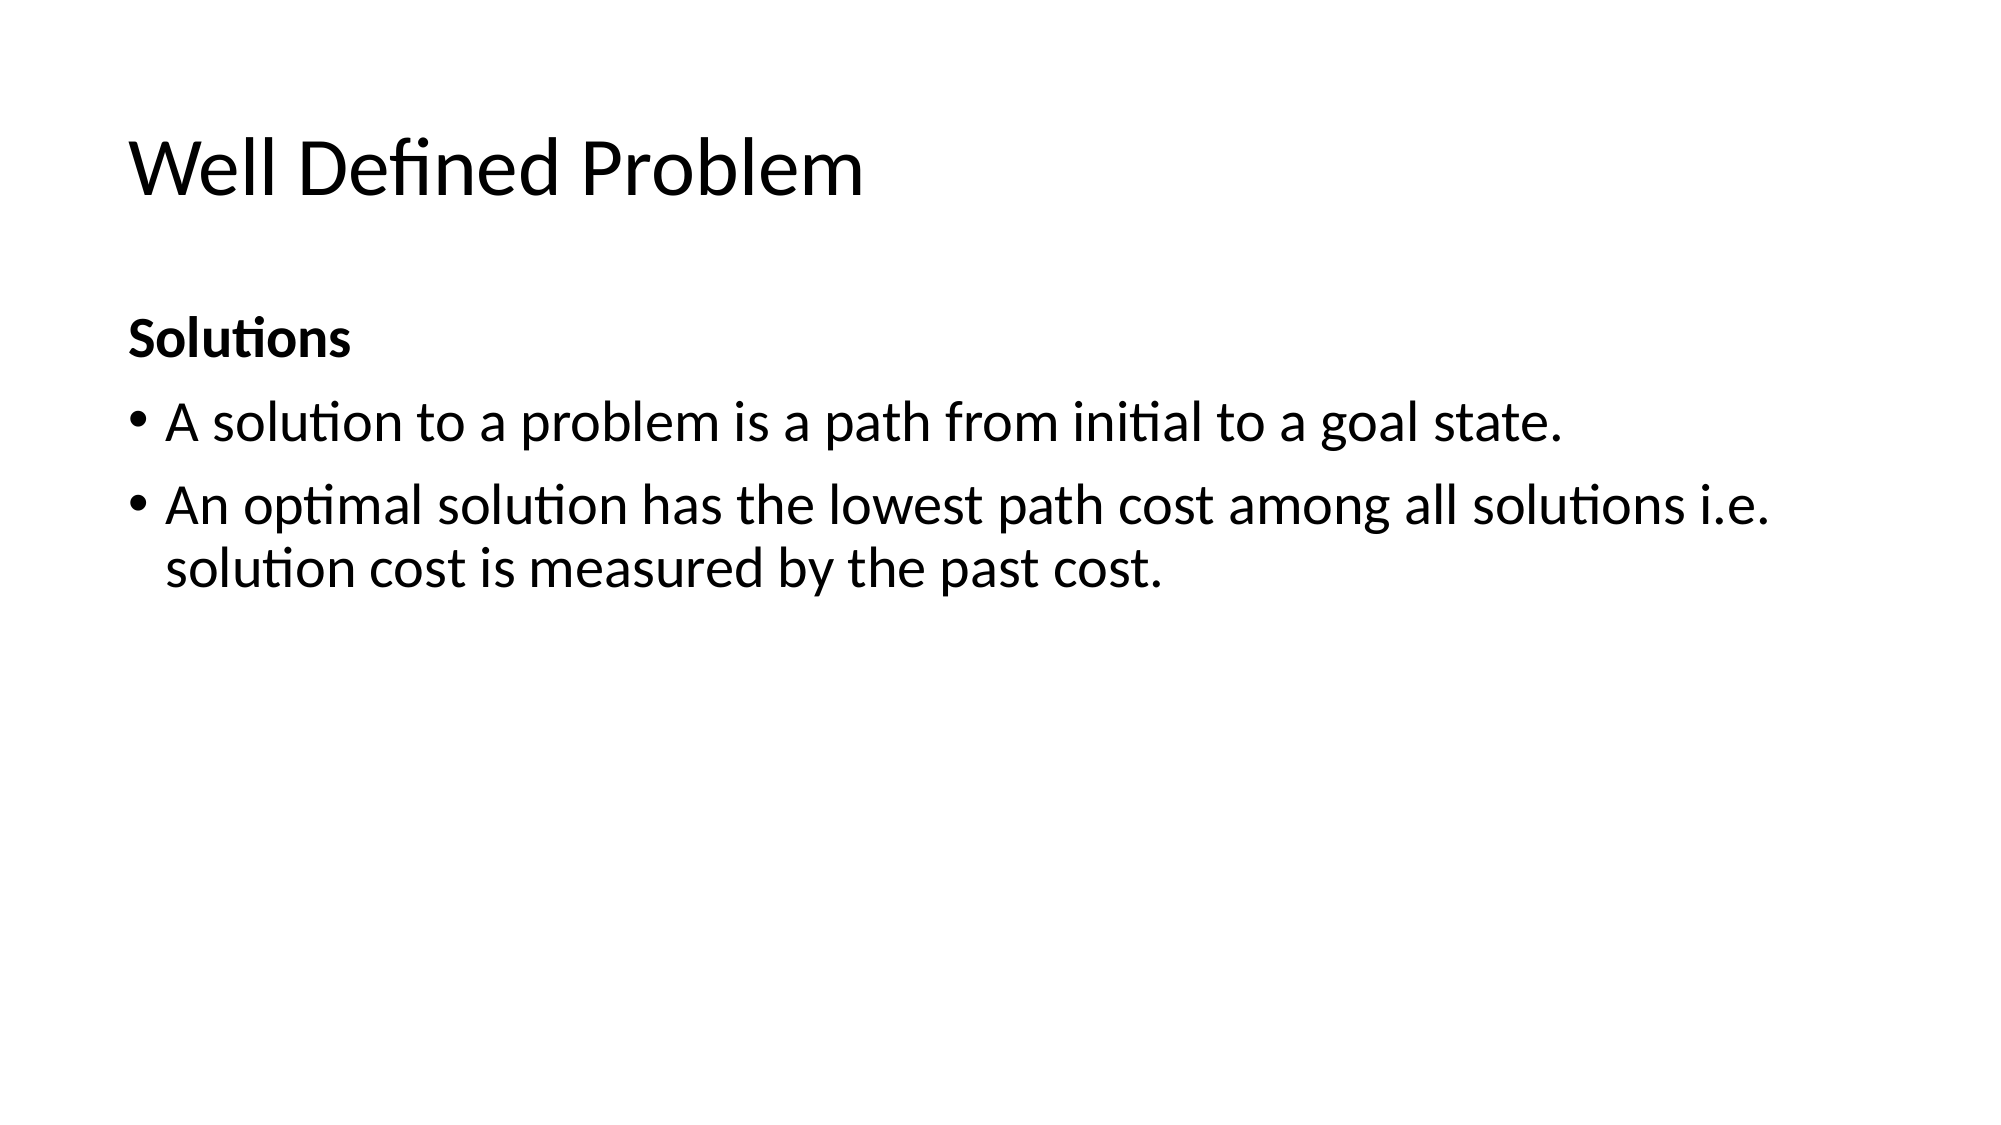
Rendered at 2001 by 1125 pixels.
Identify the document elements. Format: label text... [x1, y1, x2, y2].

title Well Defined Problem [113, 59, 1839, 278]
list Solutions A solution to a problem is a path from initial to a goal state. An optimal solution has the lowest path cost among all solutions i.e. solution cost is measured by the past cost. [113, 299, 1839, 1014]
